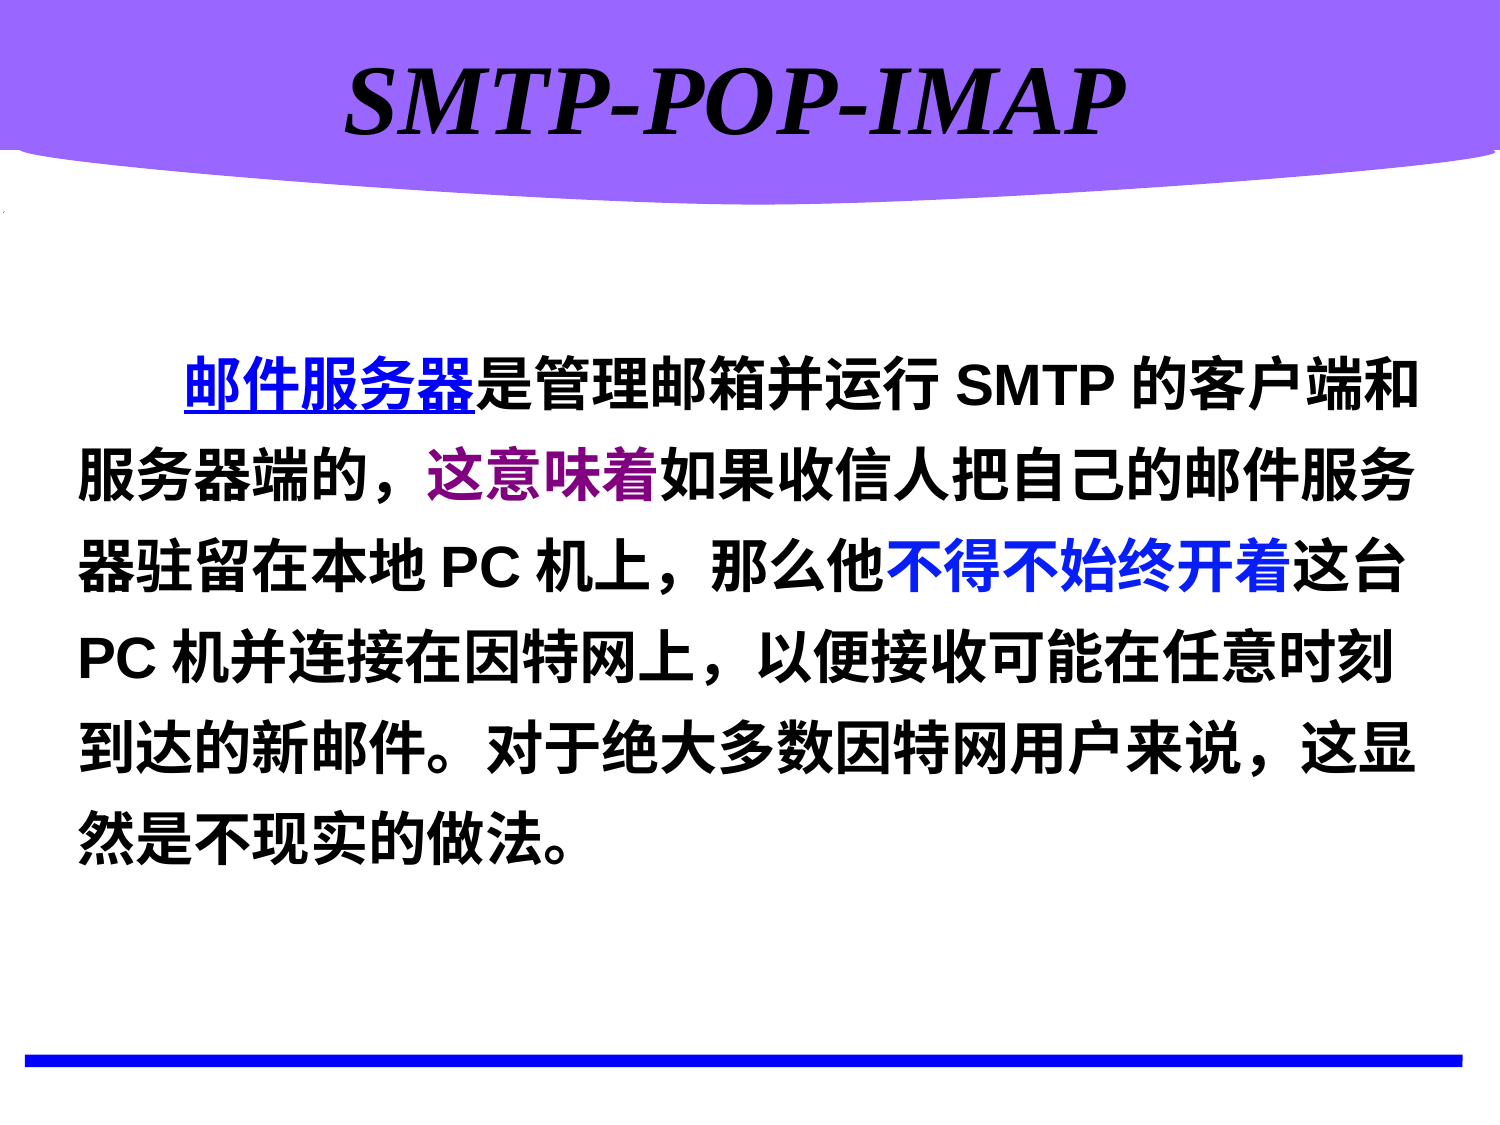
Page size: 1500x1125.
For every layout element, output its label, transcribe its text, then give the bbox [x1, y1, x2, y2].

text_box 邮件服务器是管理邮箱并运行SMTP的客户端和服务器端的，这意味着如果收信人把自己的邮件服务器驻留在本地PC机上，那么他不得不始终开着这台PC机并连接在因特网上，以便接收可能在任意时刻到达的新邮件。对于绝大多数因特网用户来说，这显然是不现实的做法。 [62, 318, 1463, 880]
text_box [0, 0, 1500, 150]
text_box [19, 139, 1496, 205]
text_box SMTP-POP-IMAP [328, 27, 1142, 141]
